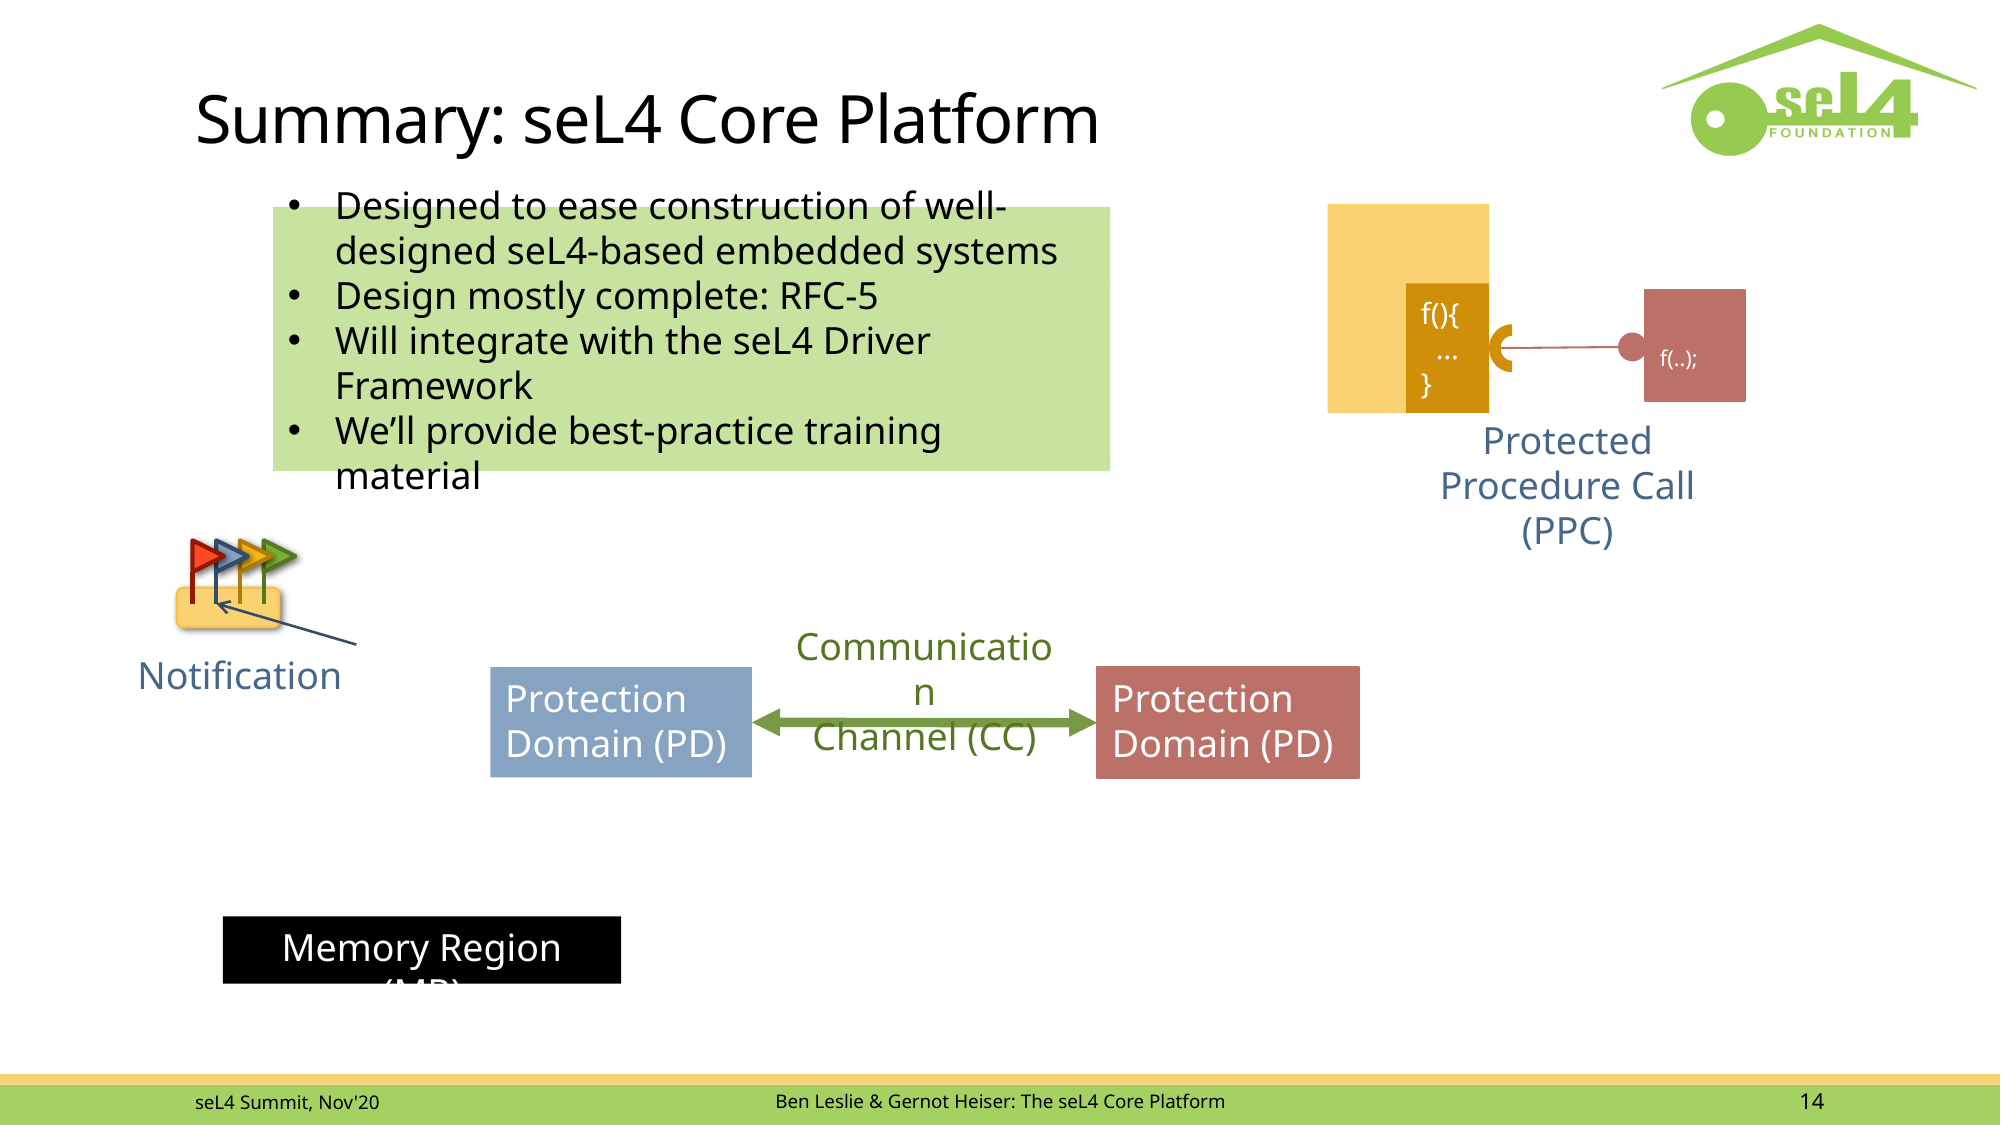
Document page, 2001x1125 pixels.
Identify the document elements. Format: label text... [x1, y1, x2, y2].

slide_number 14 [1624, 1084, 1840, 1120]
text_box Protection Domain (PD) [1096, 666, 1360, 779]
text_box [89, 539, 391, 706]
footer Ben Leslie & Gernot Heiser: The seL4 Core Platform [604, 1084, 1396, 1120]
text_box Communication Channel (CC) [774, 615, 1075, 718]
title Summary: seL4 Core Platform [180, 62, 1543, 165]
text_box Memory Region (MR) [222, 915, 622, 985]
text_box Communication Channel (CC) [774, 733, 1075, 766]
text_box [1326, 203, 1758, 516]
text_box Protection Domain (PD) [489, 666, 753, 778]
picture [0, 0, 2001, 1125]
text_box Designed to ease construction of well-designed seL4-based embedded systems Design mostly complete: RFC-5 Will integrate with the seL4 Driver Framework We’ll provide best-practice training material [272, 206, 1111, 472]
slide_number seL4 Summit, Nov'20 [180, 1084, 586, 1120]
